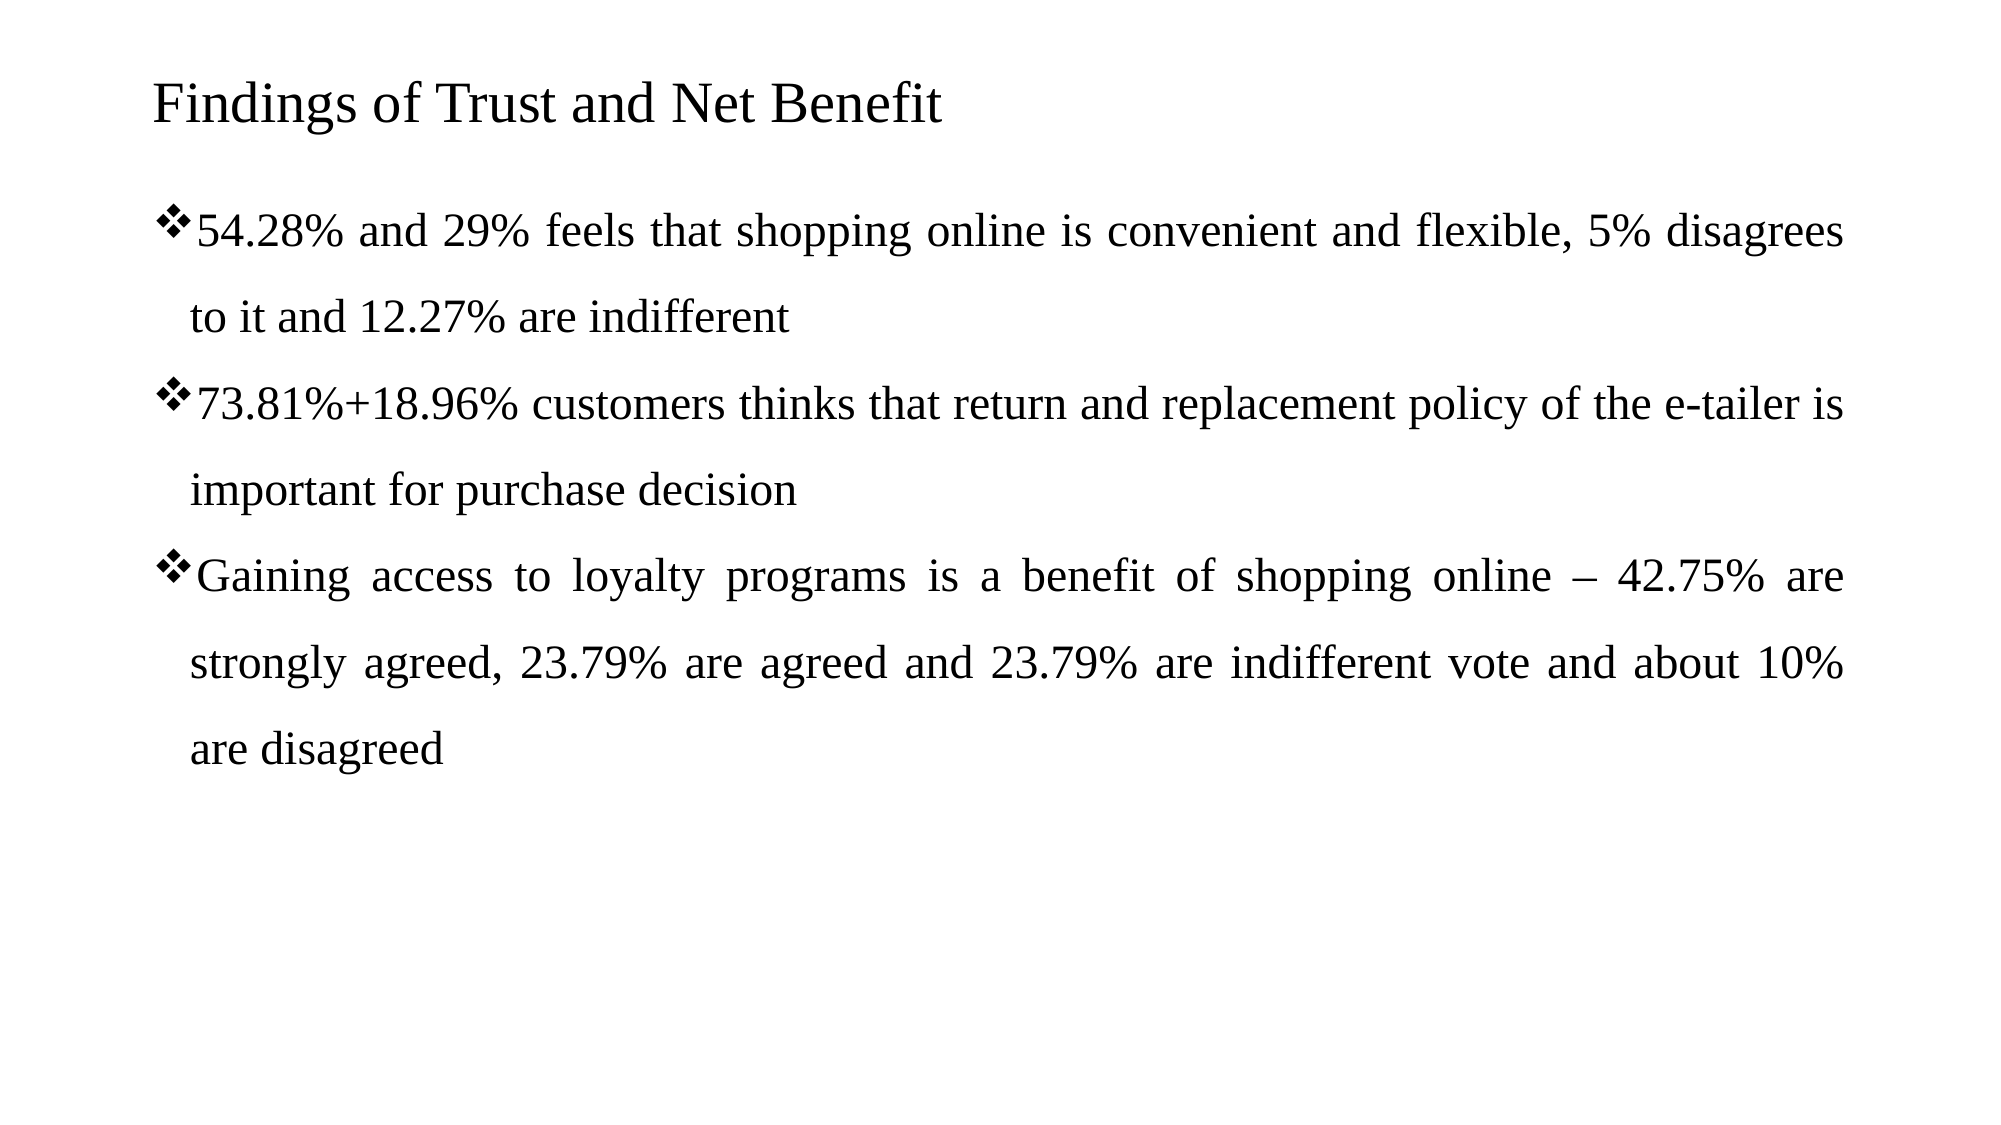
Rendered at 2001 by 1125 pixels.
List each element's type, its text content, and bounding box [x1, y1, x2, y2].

list 54.28% and 29% feels that shopping online is convenient and flexible, 5% disagrees to it and 12.27% are indifferent 73.81%+18.96% customers thinks that return and replacement policy of the e-tailer is important for purchase decision Gaining access to loyalty programs is a benefit of shopping online – 42.75% are strongly agreed, 23.79% are agreed and 23.79% are indifferent vote and about 10% are disagreed [137, 162, 1863, 1105]
title Findings of Trust and Net Benefit [137, 20, 1863, 143]
